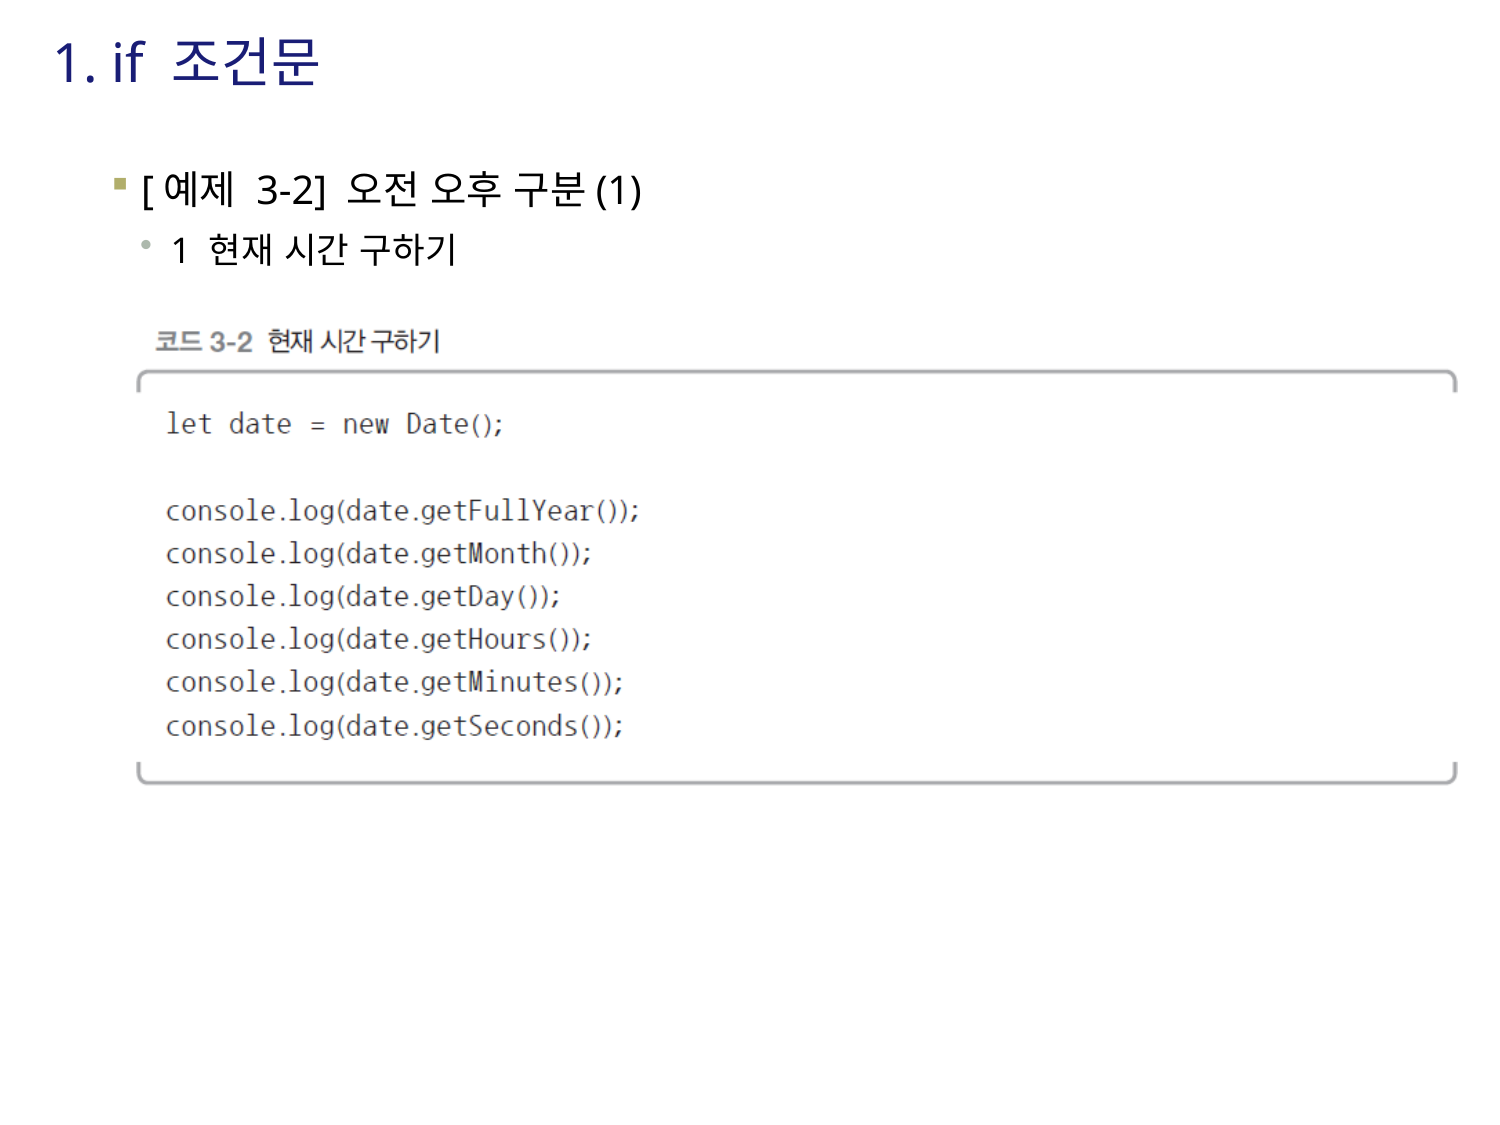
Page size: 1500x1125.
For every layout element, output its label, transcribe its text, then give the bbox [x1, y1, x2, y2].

list [예제 3-2] 오전 오후 구분(1) 1 현재 시간 구하기 [37, 152, 1463, 1091]
title 1. if 조건문 [37, 13, 1278, 109]
picture [135, 326, 1458, 788]
